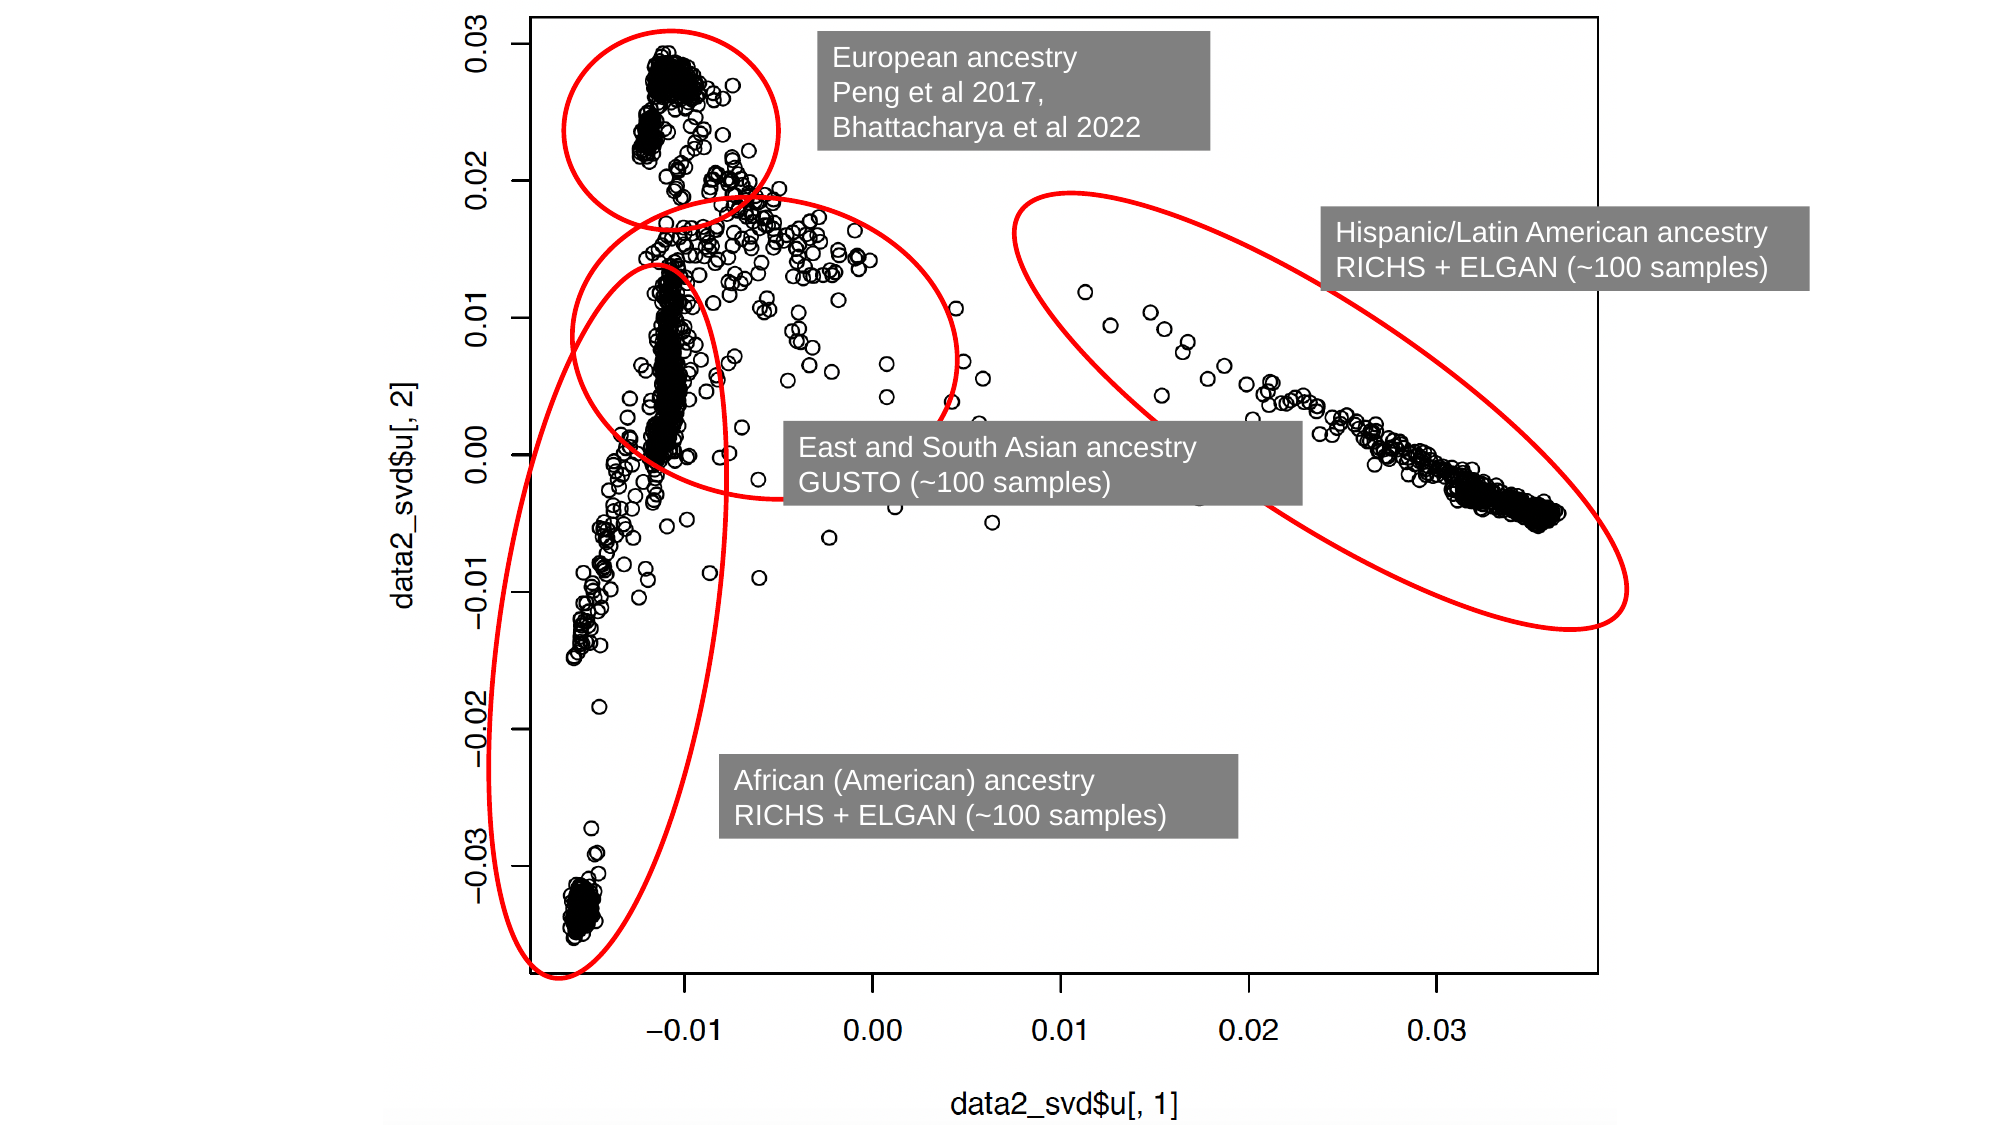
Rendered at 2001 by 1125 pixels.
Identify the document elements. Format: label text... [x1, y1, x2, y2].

picture [383, 0, 1617, 1125]
text_box Hispanic/Latin American ancestry RICHS + ELGAN (~100 samples) [1617, 206, 1810, 291]
text_box [1617, 549, 1628, 617]
